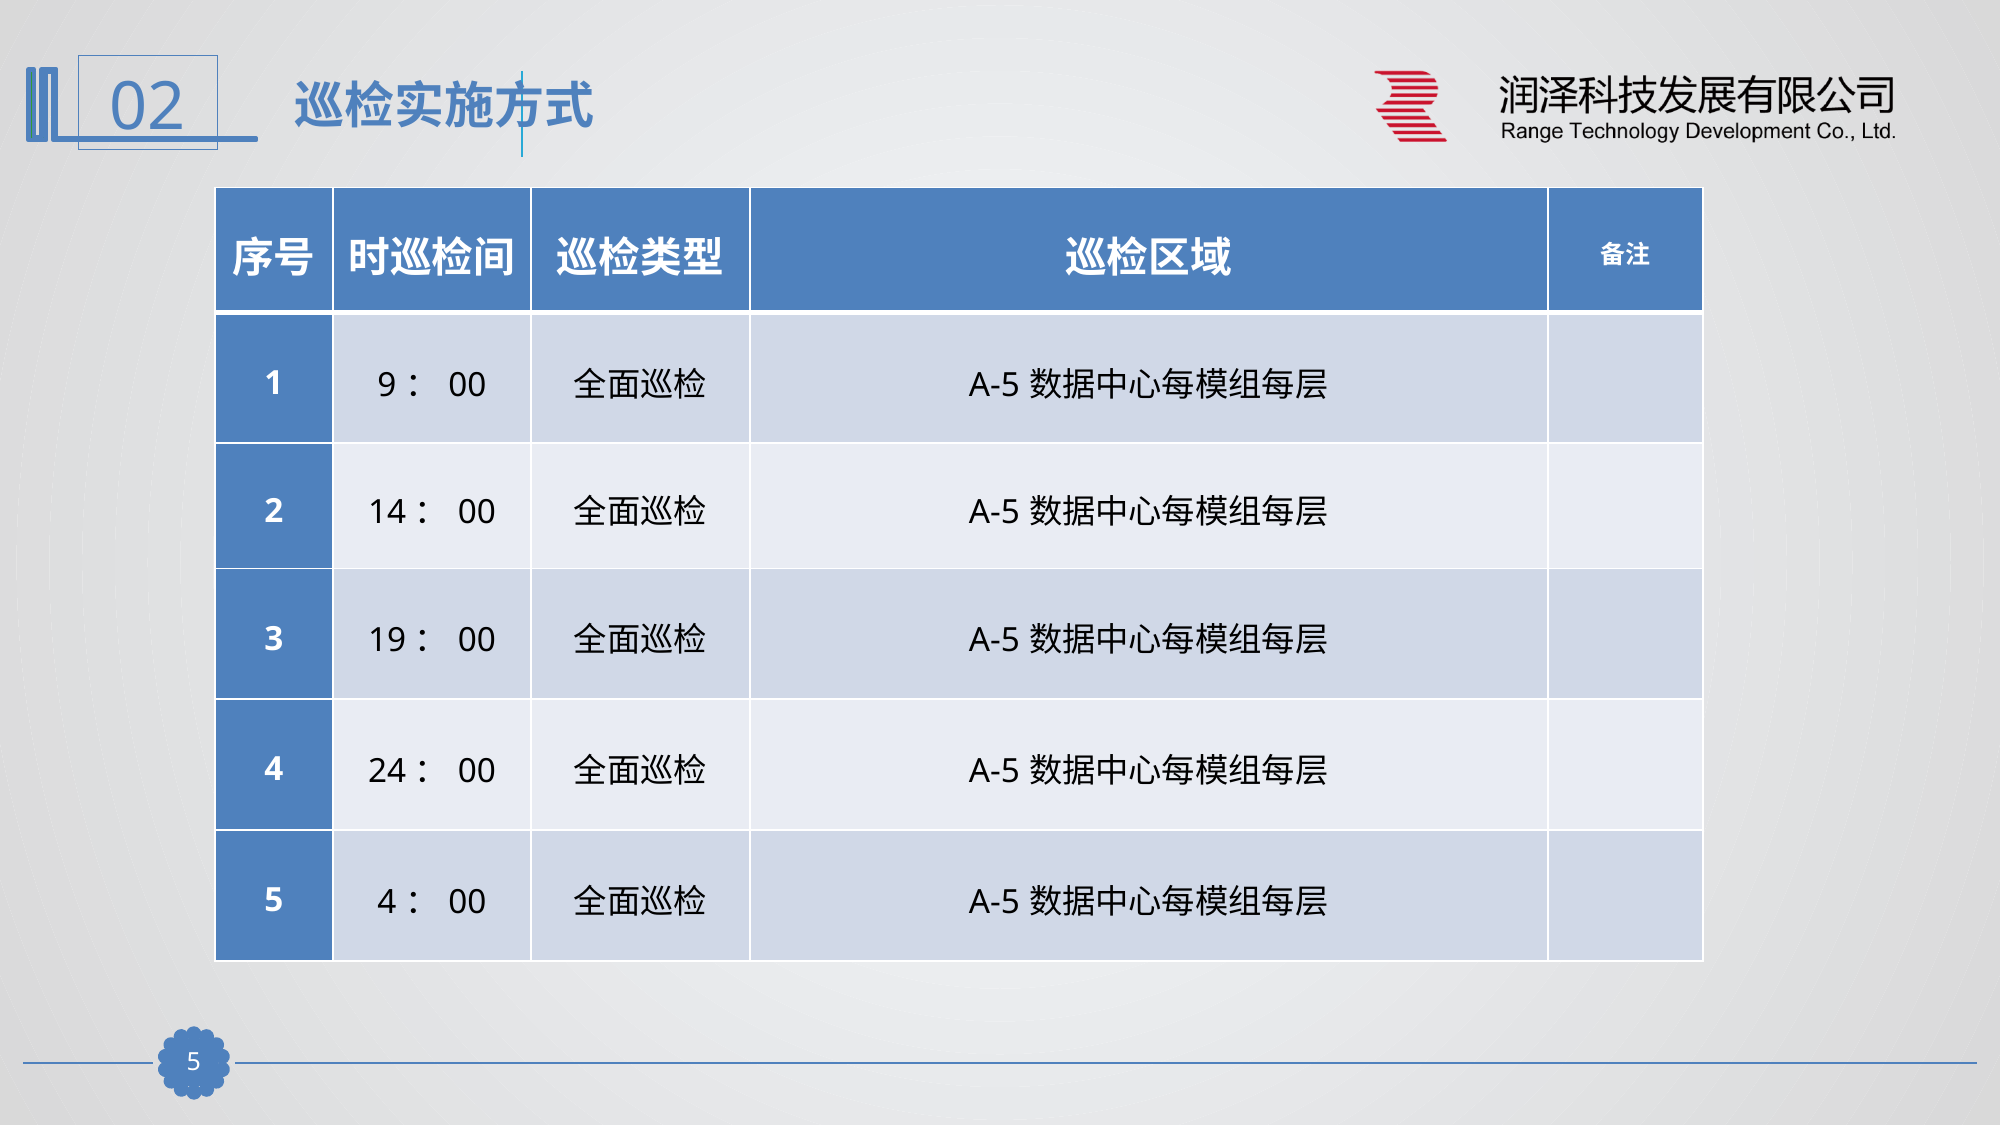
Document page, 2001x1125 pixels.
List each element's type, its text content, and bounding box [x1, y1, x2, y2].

table_cell 4：00 [334, 831, 530, 960]
table_cell 19：00 [334, 569, 530, 698]
table_cell A-5数据中心每模组每层 [751, 315, 1547, 442]
table_cell A-5数据中心每模组每层 [751, 569, 1547, 698]
table_cell [1549, 700, 1702, 829]
table_cell 全面巡检 [532, 569, 749, 698]
table_cell 全面巡检 [532, 831, 749, 960]
table_header 备注 [1549, 188, 1702, 310]
table_header 序号 [216, 188, 332, 310]
table_cell A-5数据中心每模组每层 [751, 700, 1547, 829]
table_header 时巡检间 [334, 188, 530, 310]
table_cell 3 [216, 569, 332, 698]
table_cell 14：00 [334, 444, 530, 568]
table_cell A-5数据中心每模组每层 [751, 444, 1547, 568]
picture [1346, 34, 1938, 170]
table_cell 全面巡检 [532, 444, 749, 568]
table_cell 2 [216, 444, 332, 568]
table_cell [1549, 569, 1702, 698]
table_cell A-5数据中心每模组每层 [751, 831, 1547, 960]
table_cell 全面巡检 [532, 700, 749, 829]
table_header 巡检类型 [532, 188, 749, 310]
table_cell 5 [216, 831, 332, 960]
table_cell 9：00 [334, 315, 530, 442]
table_cell 1 [216, 315, 332, 442]
table_cell [1549, 315, 1702, 442]
table_cell 全面巡检 [532, 315, 749, 442]
text_box 巡检实施方式 [279, 66, 1733, 142]
slide_number 4 [169, 1039, 218, 1086]
table_cell [1549, 444, 1702, 568]
table_cell [1549, 831, 1702, 960]
table_cell 4 [216, 700, 332, 829]
table_header 巡检区域 [751, 188, 1547, 310]
table_cell 24：00 [334, 700, 530, 829]
